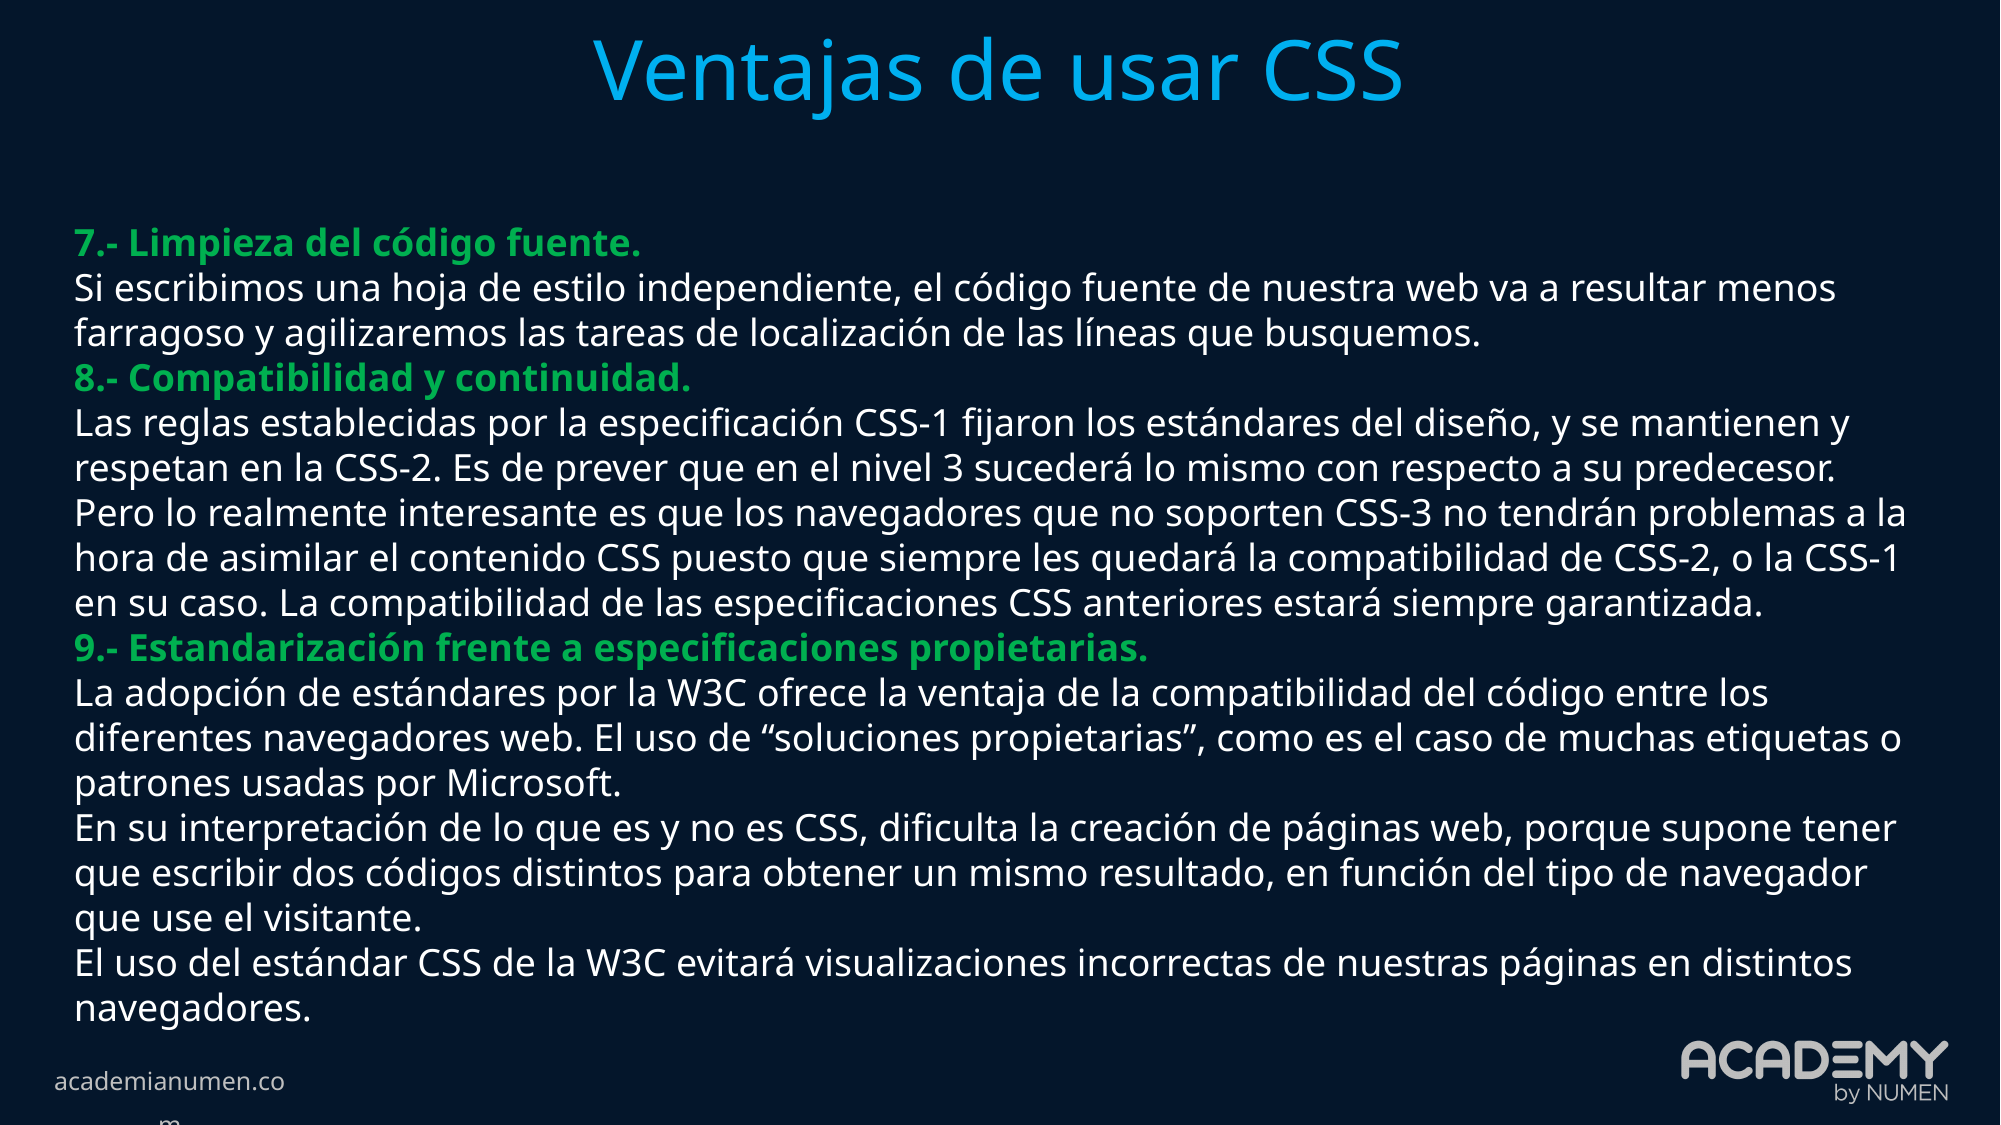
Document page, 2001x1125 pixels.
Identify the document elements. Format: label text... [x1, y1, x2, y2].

text_box 7.- Limpieza del código fuente. Si escribimos una hoja de estilo independiente, el código fuente de nuestra web va a resultar menos farragoso y agilizaremos las tareas de localización de las líneas que busquemos. 8.- Compatibilidad y continuidad. Las reglas establecidas por la especificación CSS-1 fijaron los estándares del diseño, y se mantienen y respetan en la CSS-2. Es de prever que en el nivel 3 sucederá lo mismo con respecto a su predecesor. Pero lo realmente interesante es que los navegadores que no soporten CSS-3 no tendrán problemas a la hora de asimilar el contenido CSS puesto que siempre les quedará la compatibilidad de CSS-2, o la CSS-1 en su caso. La compatibilidad de las especificaciones CSS anteriores estará siempre garantizada. 9.- Estandarización frente a especificaciones propietarias. La adopción de estándares por la W3C ofrece la ventaja de la compatibilidad del código entre los diferentes navegadores web. El uso de “soluciones propietarias”, como es el caso de muchas etiquetas o patrones usadas por Microsoft. En su interpretación de lo que es y no es CSS, dificulta la creación de páginas web, porque supone tener que escribir dos códigos distintos para obtener un mismo resultado, en función del tipo de navegador que use el visitante. El uso del estándar CSS de la W3C evitará visualizaciones incorrectas de nuestras páginas en distintos navegadores. [59, 211, 1941, 1037]
picture [1658, 1033, 1967, 1104]
title Ventajas de usar CSS [0, 5, 2000, 142]
